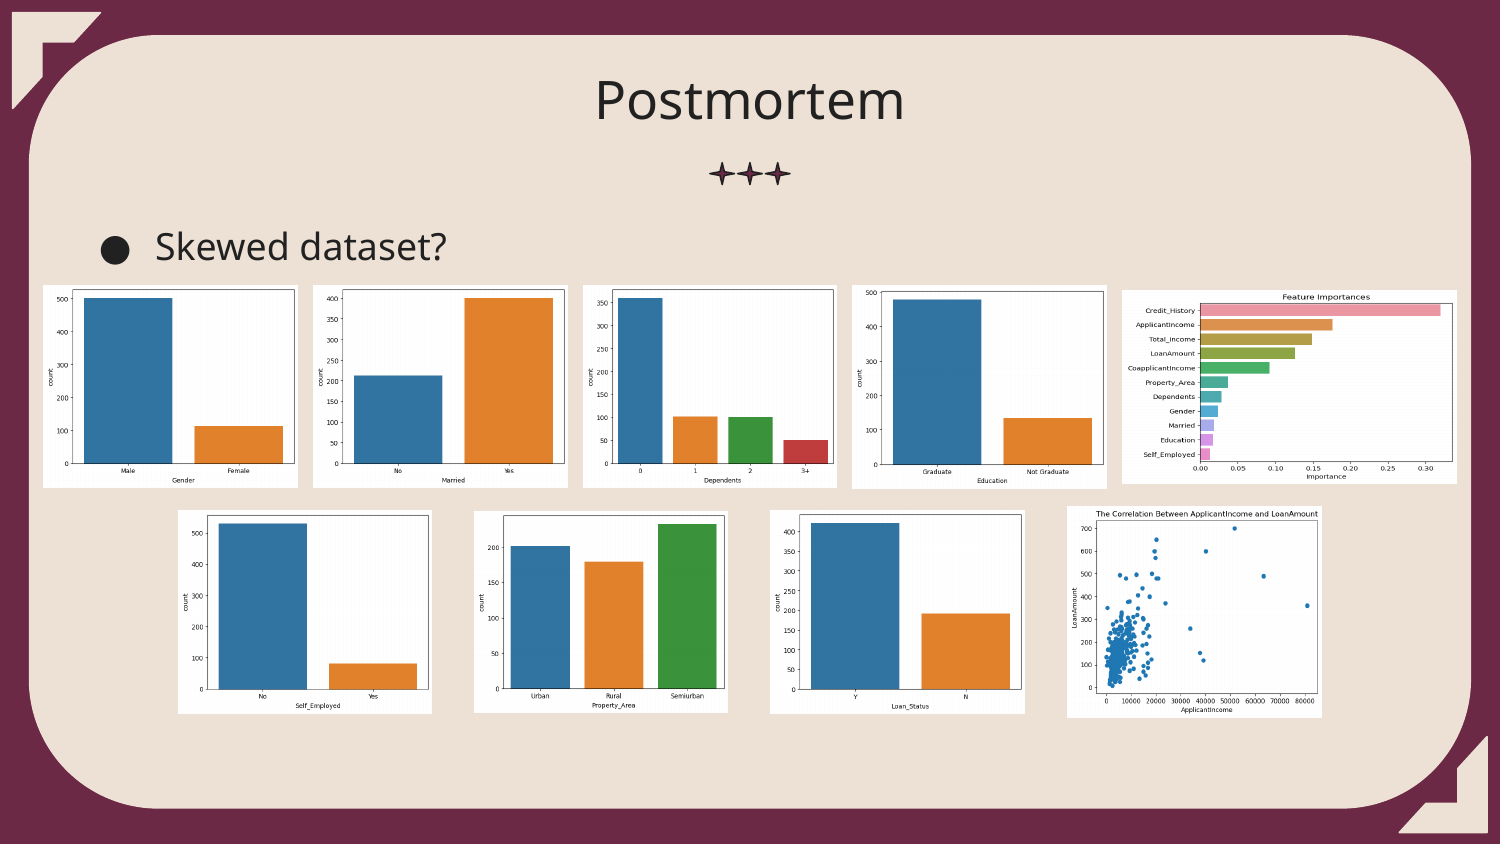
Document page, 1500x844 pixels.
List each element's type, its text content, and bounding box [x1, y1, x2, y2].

title Postmortem [51, 51, 1449, 146]
picture [582, 285, 838, 489]
text_box [12, 12, 101, 109]
picture [1122, 290, 1457, 484]
text_box [29, 93, 1471, 768]
picture [474, 510, 729, 714]
picture [852, 284, 1107, 489]
picture [313, 285, 568, 489]
text_box [765, 162, 791, 185]
picture [1067, 506, 1322, 718]
picture [43, 285, 298, 489]
text_box [97, 35, 1403, 51]
text_box [1399, 736, 1488, 833]
text_box [737, 162, 763, 185]
list Skewed dataset? [65, 201, 1435, 818]
picture [770, 510, 1025, 714]
text_box [709, 162, 735, 185]
picture [178, 510, 433, 714]
